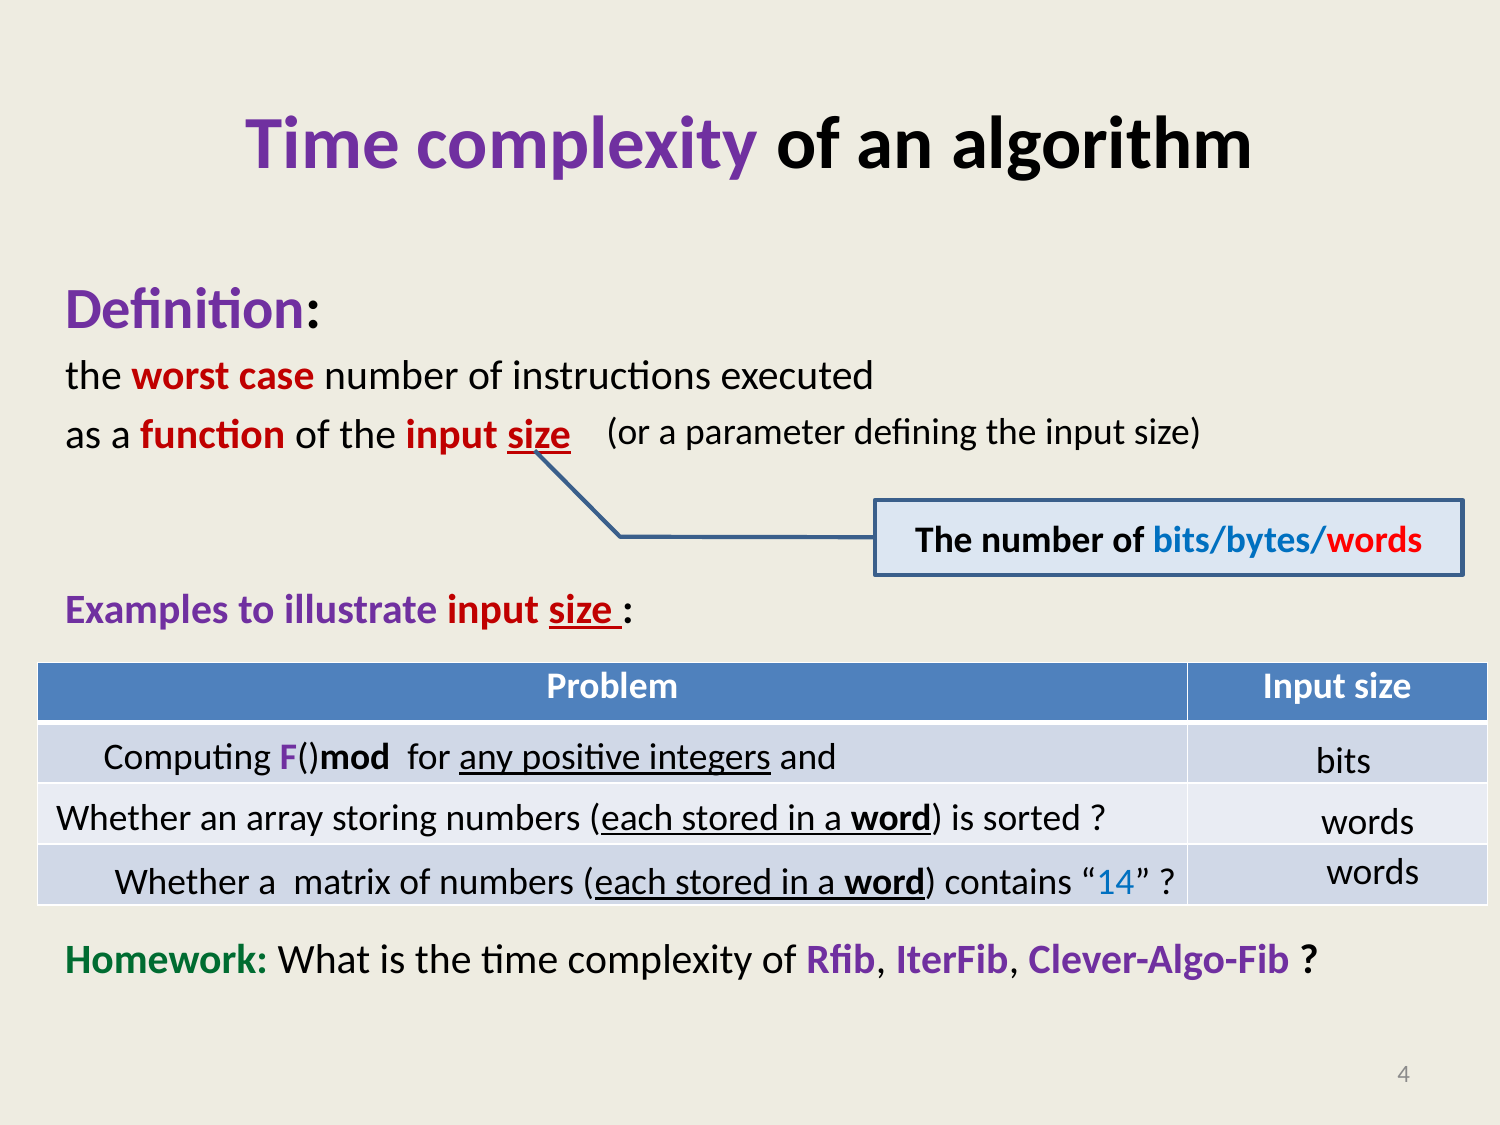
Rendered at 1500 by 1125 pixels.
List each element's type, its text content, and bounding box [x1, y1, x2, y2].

text_box (or a parameter defining the input size) [591, 399, 1217, 460]
table_cell [38, 784, 1187, 843]
table_cell [38, 845, 1187, 904]
table_header Input size [1188, 663, 1487, 720]
list Definition: the worst case number of instructions executed as a function of the input size Examples to illustrate input size : Homework: What is the time complexity of Rfib, IterFib, Clever-Algo-Fib ? [50, 262, 1450, 662]
table_cell [1188, 784, 1487, 843]
text_box The number of bits/bytes/words [533, 449, 1465, 577]
table_cell [38, 725, 1187, 782]
title Time complexity of an algorithm [75, 45, 1425, 233]
table_cell [1188, 725, 1487, 782]
table_cell [1188, 845, 1487, 904]
slide_number 4 [1074, 1042, 1425, 1103]
list Definition: the worst case number of instructions executed as a function of the input size Examples to illustrate input size : Homework: What is the time complexity of Rfib, IterFib, Clever-Algo-Fib ? [50, 906, 1450, 1005]
table_header Problem [38, 663, 1187, 720]
